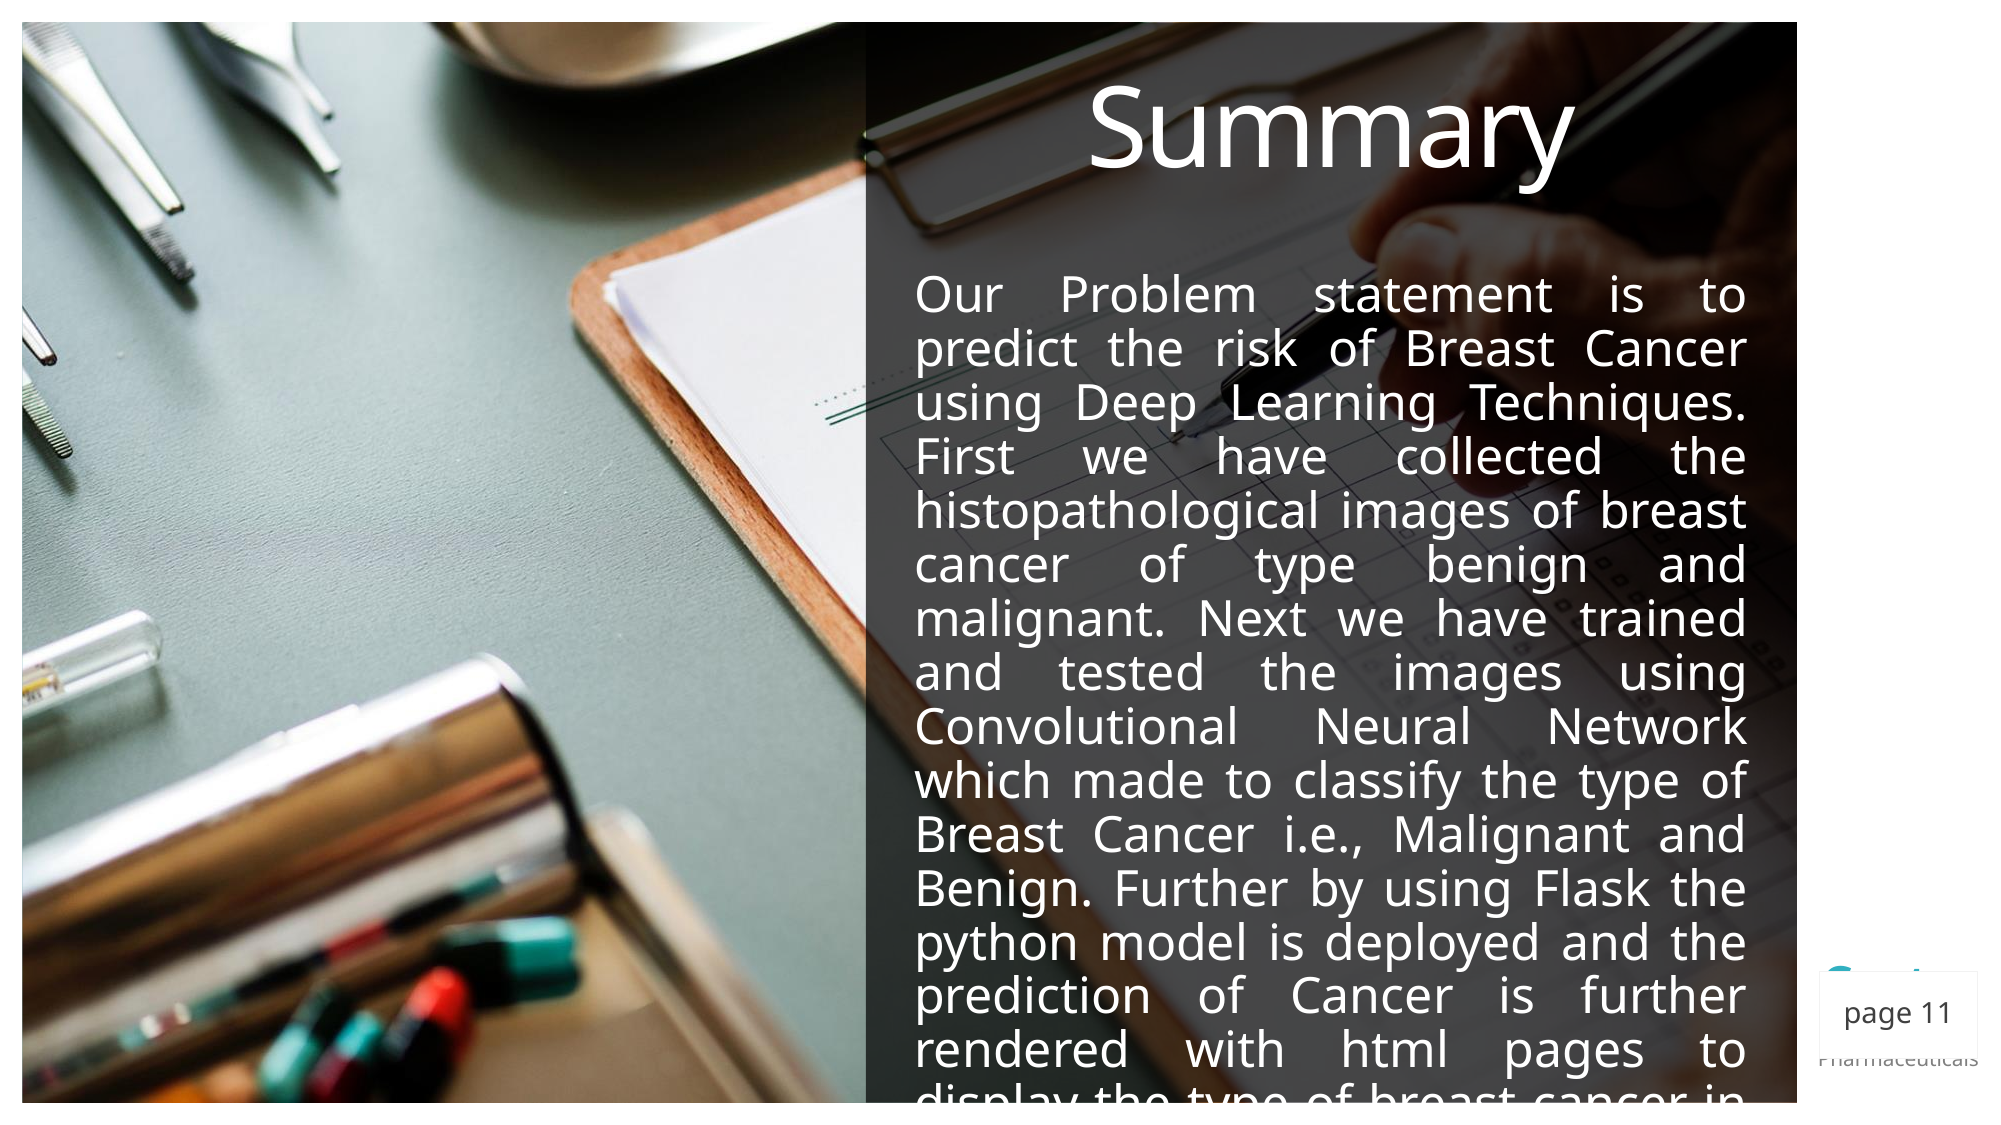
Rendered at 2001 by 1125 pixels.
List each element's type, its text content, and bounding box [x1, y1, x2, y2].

picture [22, 22, 1797, 1103]
slide_number page 11 [1819, 971, 1978, 1059]
